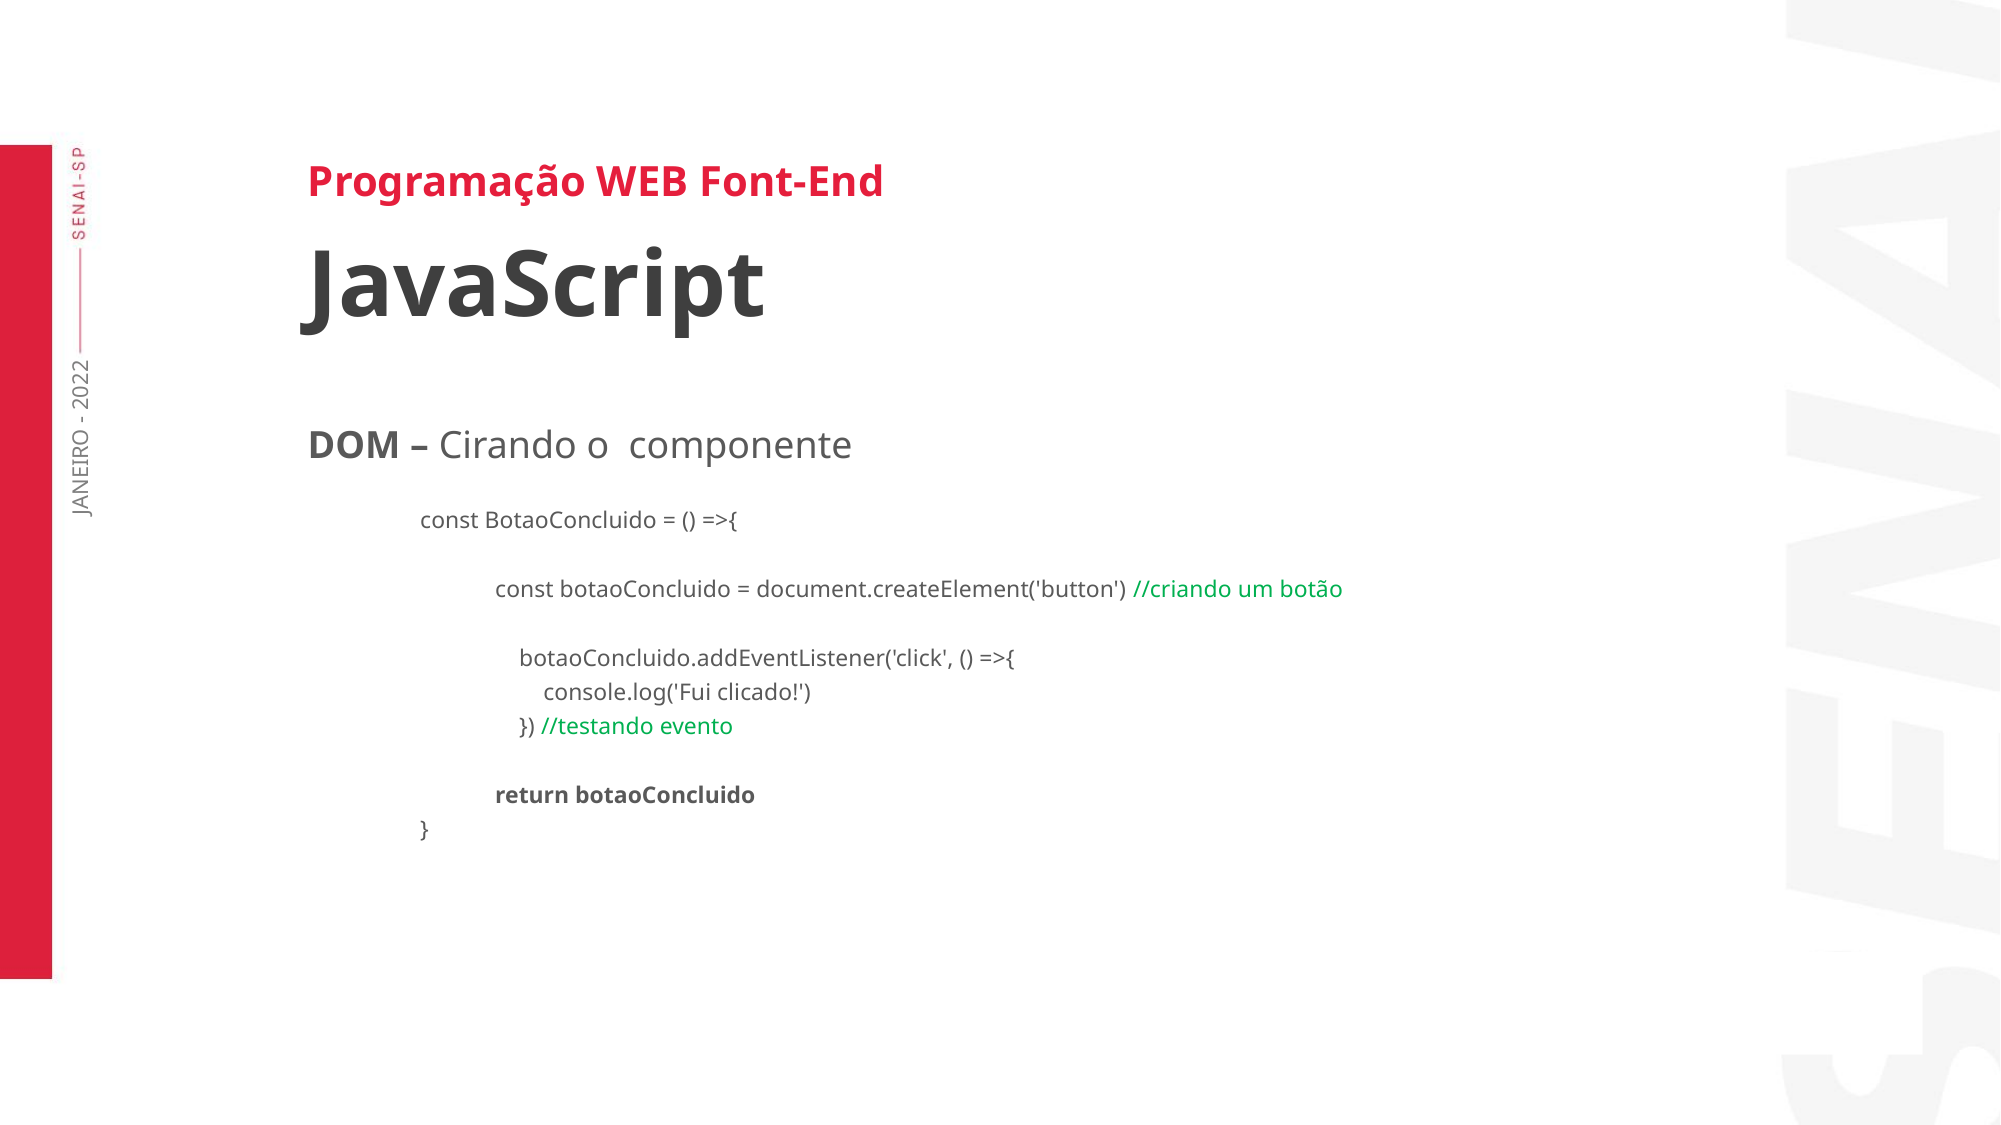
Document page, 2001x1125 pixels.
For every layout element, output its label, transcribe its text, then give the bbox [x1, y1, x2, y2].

list DOM – Cirando o componente const BotaoConcluido = () =>{ const botaoConcluido = document.createElement('button') //criando um botão botaoConcluido.addEventListener('click', () =>{ console.log('Fui clicado!') }) //testando evento return botaoConcluido } [292, 391, 1678, 973]
picture [0, 0, 2001, 1125]
list JANEIRO - 2022 [61, 345, 99, 570]
list JavaScript [292, 229, 1756, 346]
list Programação WEB Font-End [292, 152, 1345, 207]
